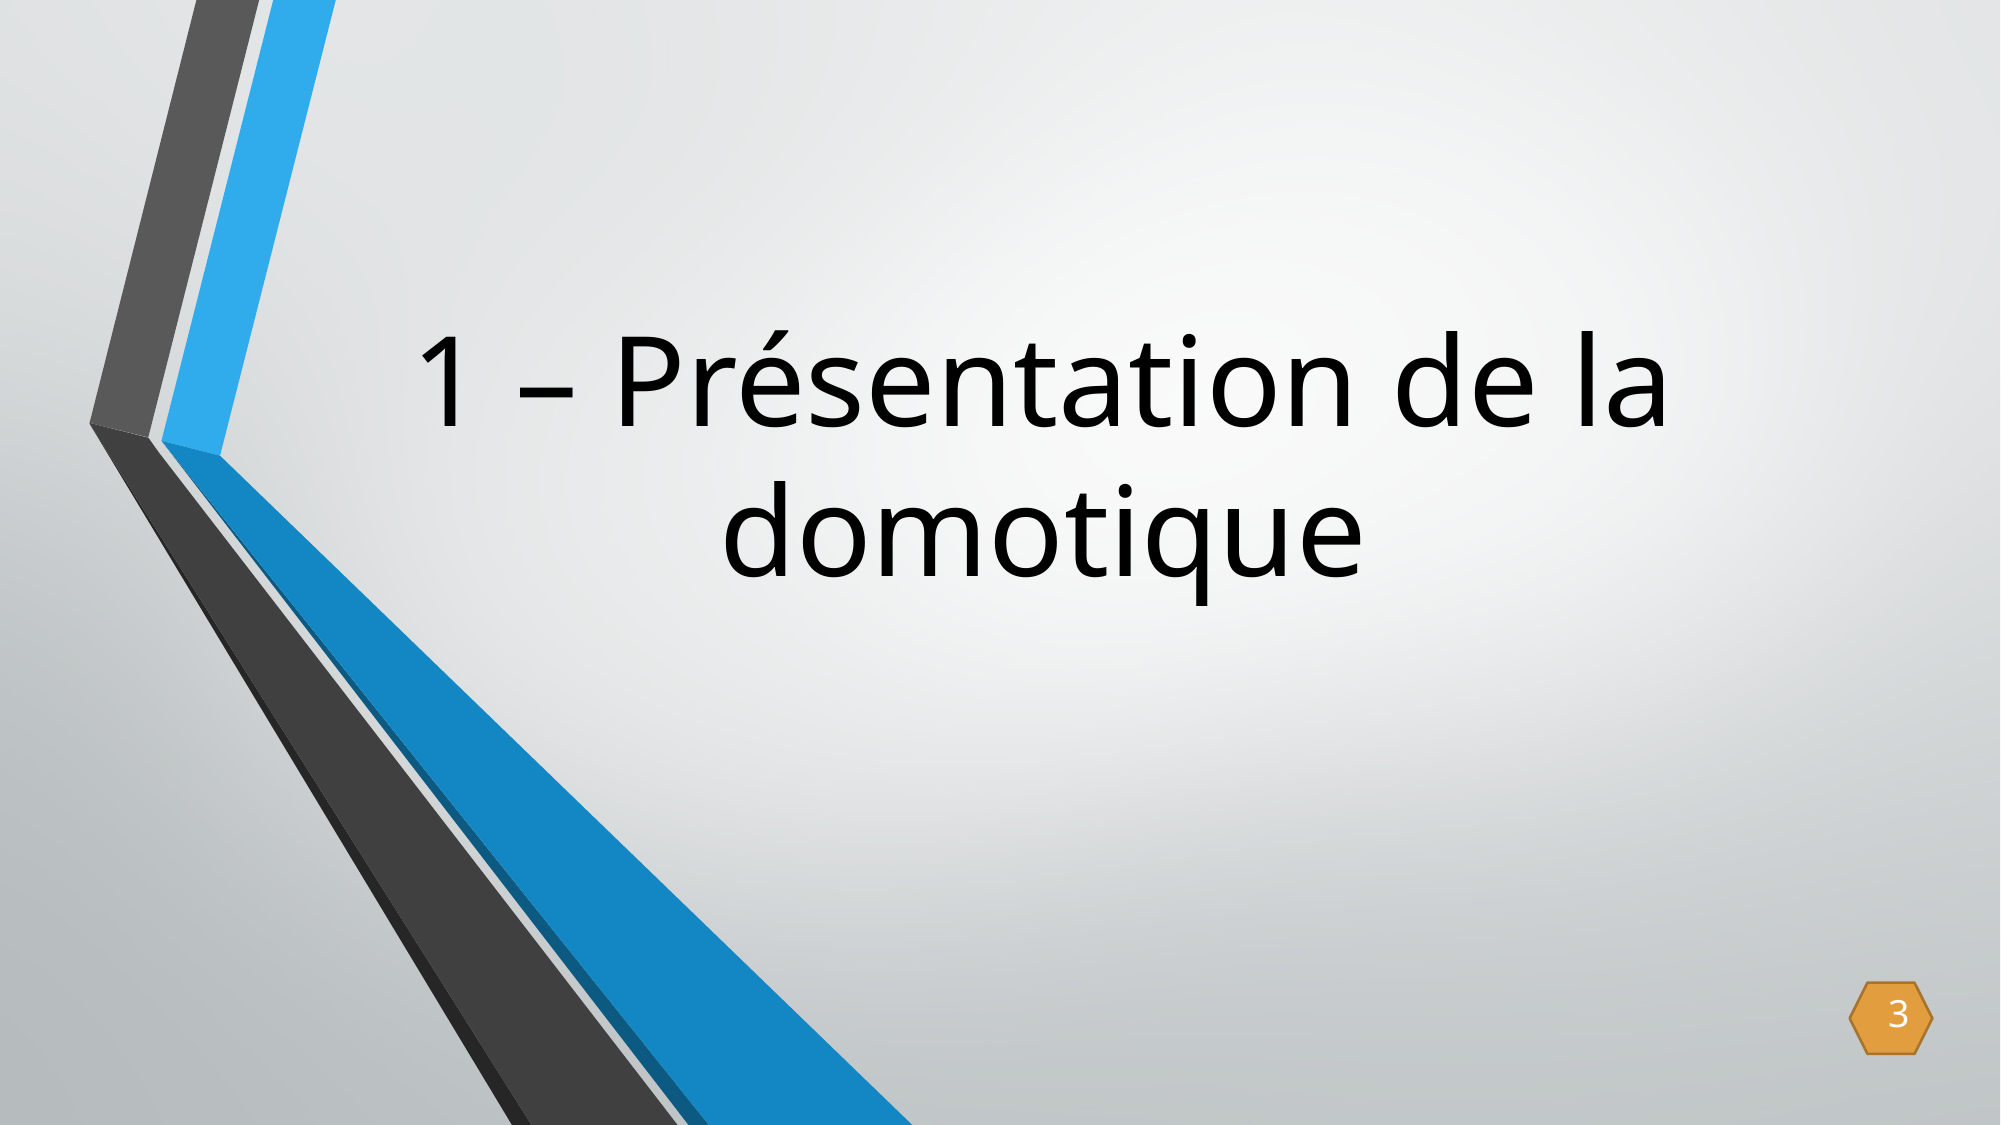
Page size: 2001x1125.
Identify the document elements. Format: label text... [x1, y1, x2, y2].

title 1 – Présentation de la domotique [339, 179, 1747, 609]
text_box [1848, 981, 1934, 1056]
text_box 3 [1873, 982, 1908, 1043]
